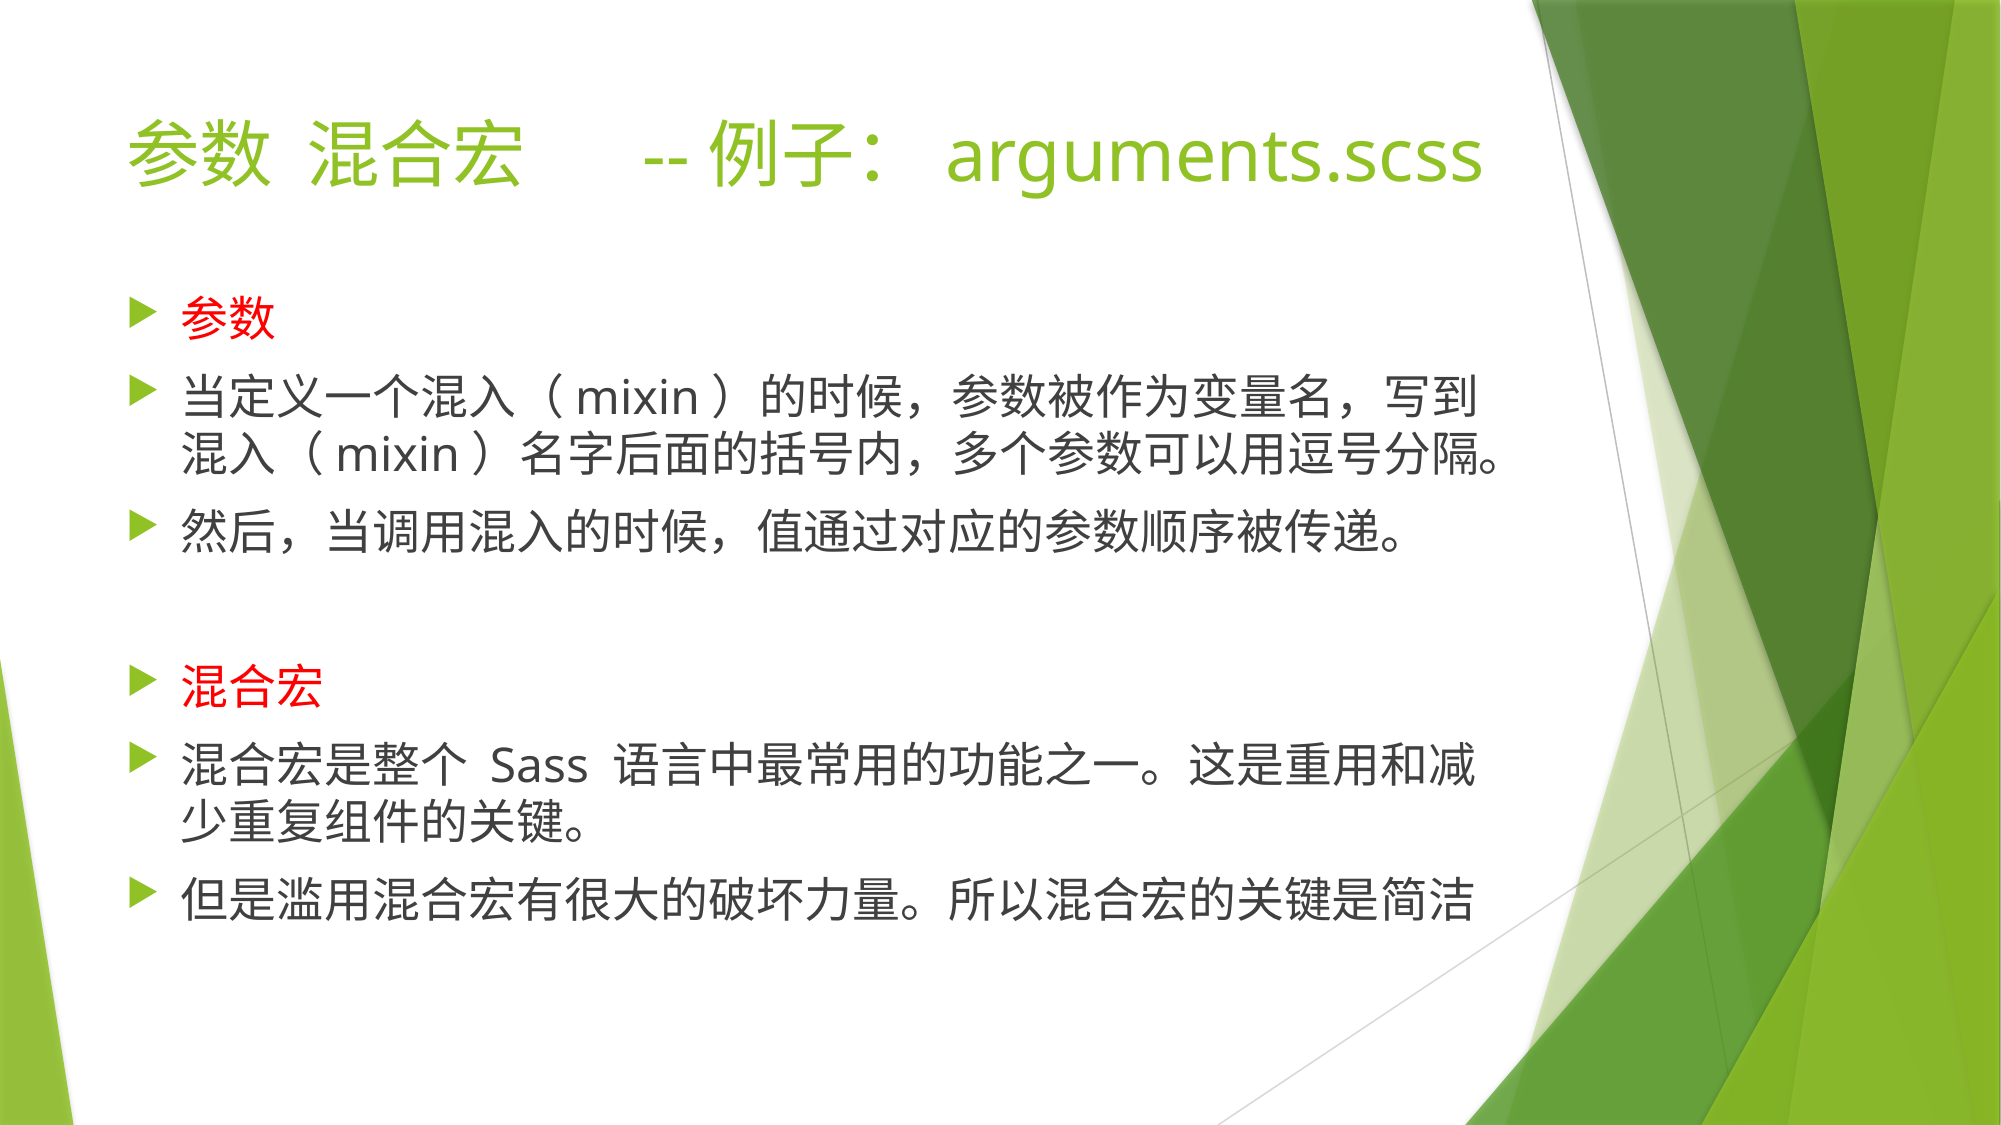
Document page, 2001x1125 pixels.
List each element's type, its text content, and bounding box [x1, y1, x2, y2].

list 参数 当定义一个混入（mixin）的时候，参数被作为变量名，写到混入（mixin）名字后面的括号内，多个参数可以用逗号分隔。 然后，当调用混入的时候，值通过对应的参数顺序被传递。 混合宏 混合宏是整个 Sass 语言中最常用的功能之一。这是重用和减少重复组件的关键。 但是滥用混合宏有很大的破坏力量。所以混合宏的关键是简洁 [111, 281, 1522, 1022]
title 参数 混合宏 --例子：arguments.scss [111, 99, 1522, 281]
